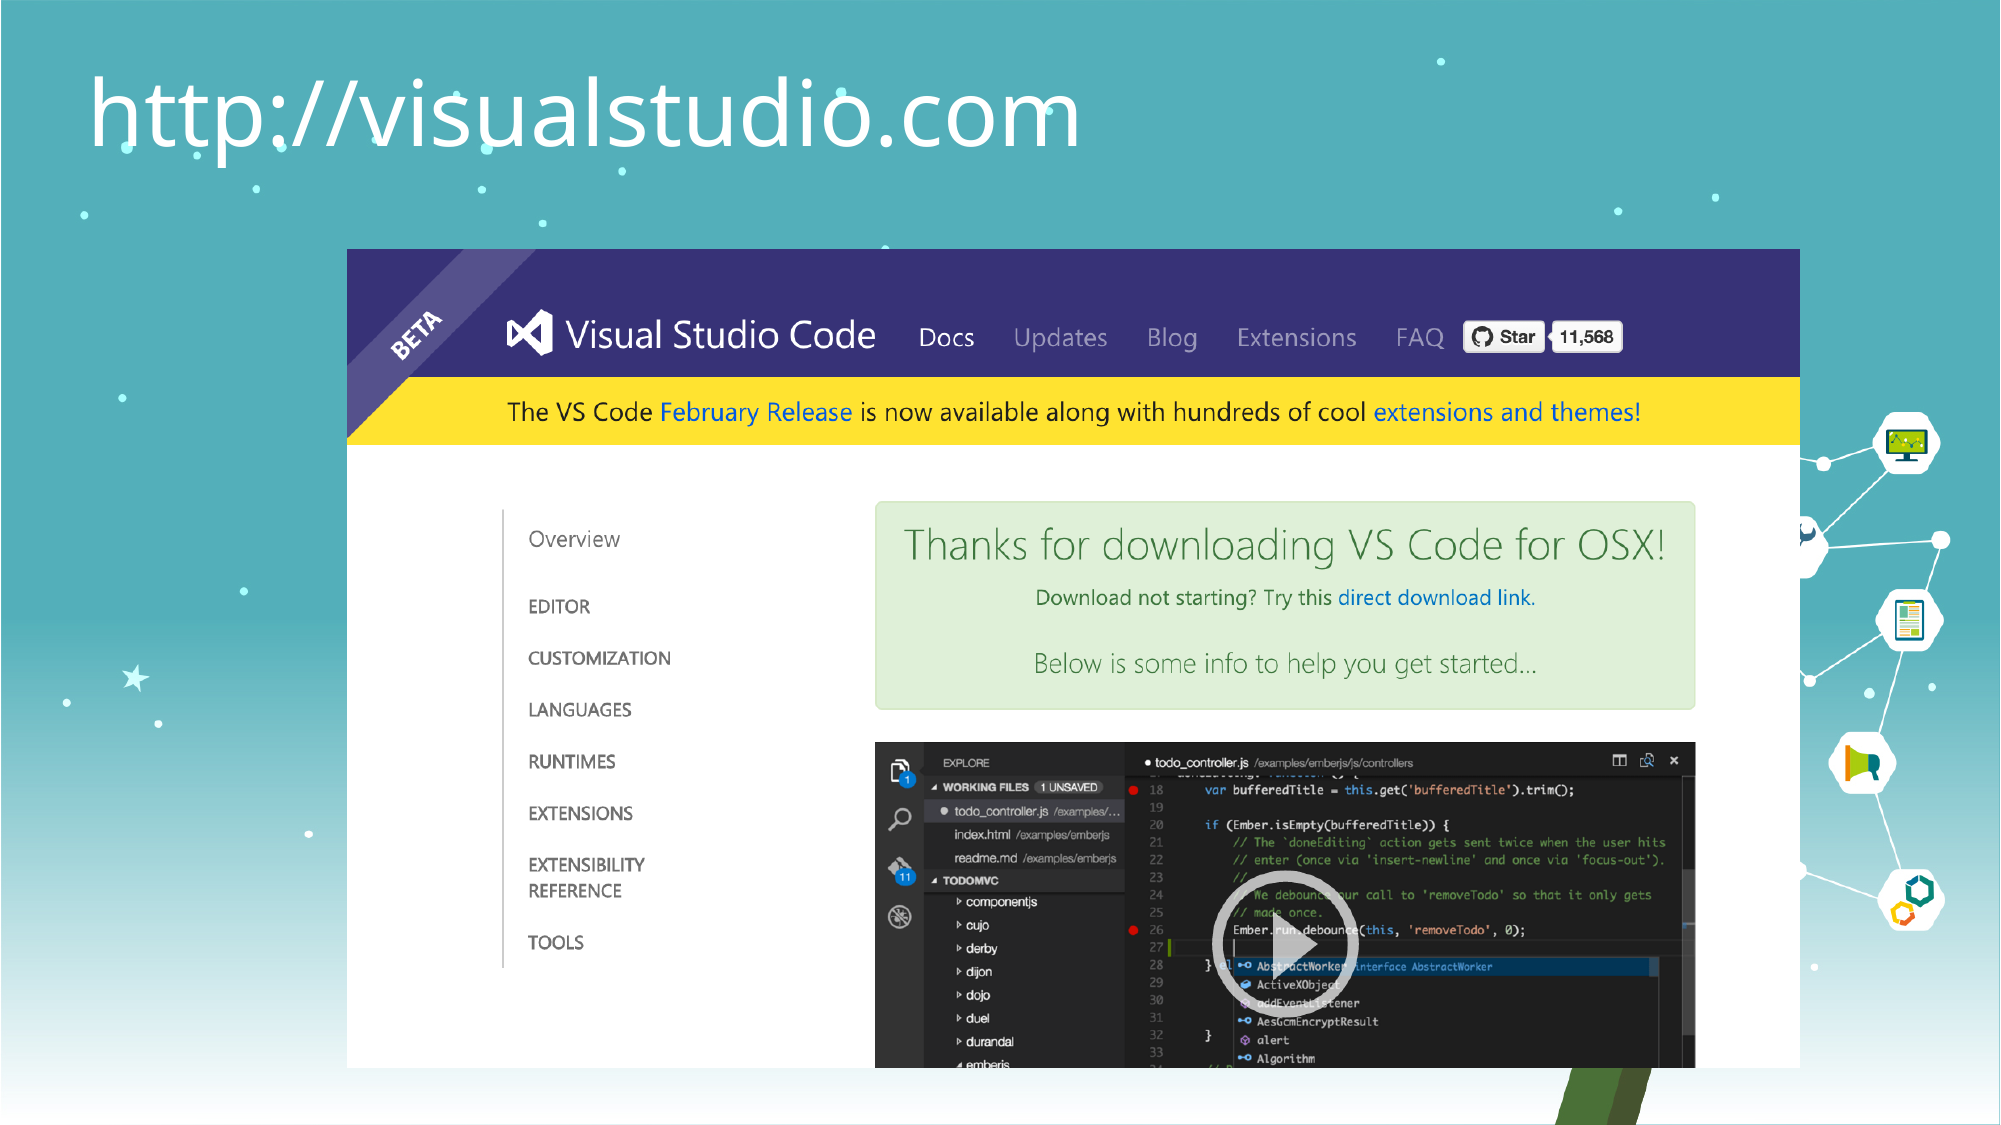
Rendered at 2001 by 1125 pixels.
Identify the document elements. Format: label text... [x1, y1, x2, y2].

text_box http://visualstudio.com [72, 59, 1798, 278]
picture [0, 0, 2000, 1125]
